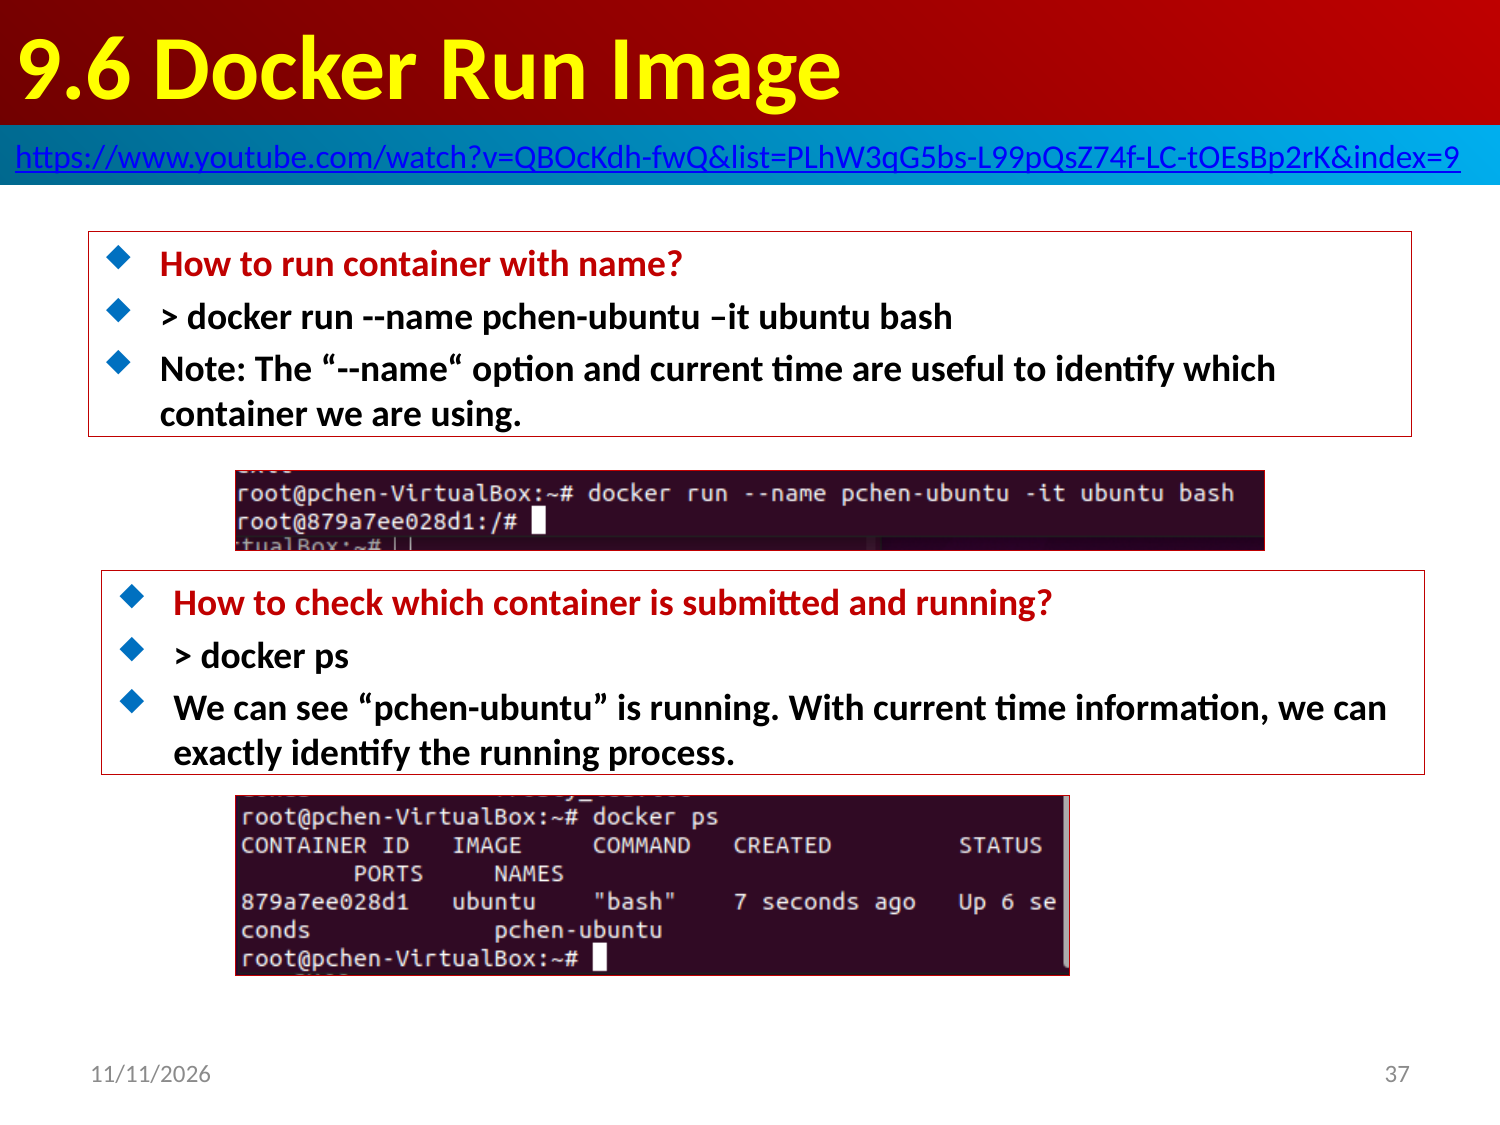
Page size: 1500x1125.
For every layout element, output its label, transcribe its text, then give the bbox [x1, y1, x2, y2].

slide_number 37 [1074, 1042, 1425, 1103]
picture [234, 470, 1265, 551]
text_box How to check which container is submitted and running? > docker ps We can see “pchen-ubuntu” is running. With current time information, we can exactly identify the running process. [101, 570, 1425, 775]
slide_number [75, 1042, 425, 1103]
subtitle How to run container with name? > docker run --name pchen-ubuntu –it ubuntu bash Note: The “--name“ option and current time are useful to identify which container we are using. [88, 231, 1412, 437]
text_box https://www.youtube.com/watch?v=QBOcKdh-fwQ&list=PLhW3qG5bs-L99pQsZ74f-LC-tOEsBp2rK&index=9 [0, 125, 1500, 185]
title 9.6 Docker Run Image [0, 0, 1500, 125]
picture [234, 795, 1070, 976]
